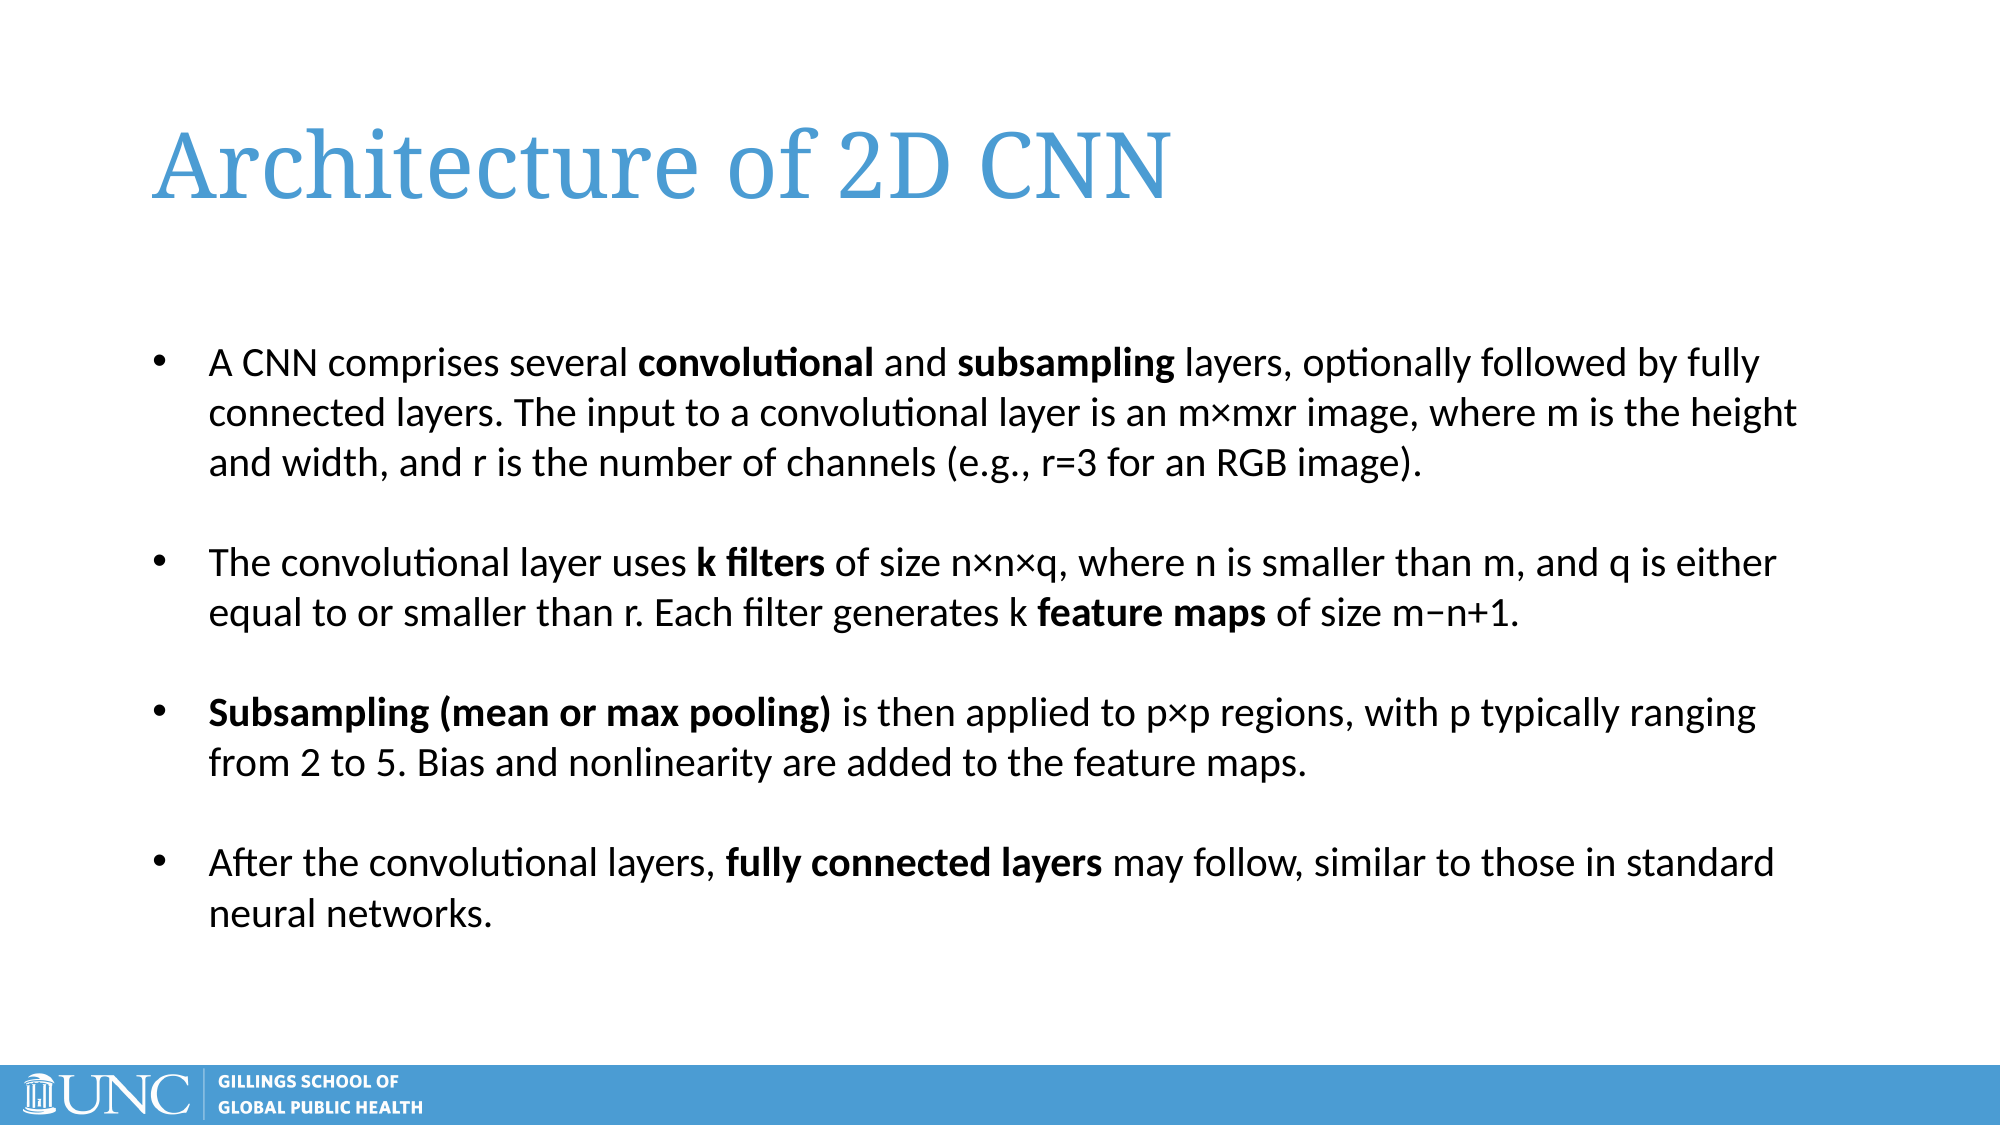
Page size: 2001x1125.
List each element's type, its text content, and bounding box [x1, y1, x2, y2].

title Architecture of 2D CNN [137, 59, 1863, 278]
picture [23, 1068, 422, 1120]
text_box A CNN comprises several convolutional and subsampling layers, optionally followed by fully connected layers. The input to a convolutional layer is an m×mxr image, where m is the height and width, and r is the number of channels (e.g., r=3 for an RGB image). The convolutional layer uses k filters of size n×n×q, where n is smaller than m, and q is either equal to or smaller than r. Each filter generates k feature maps of size m−n+1. Subsampling (mean or max pooling) is then applied to p×p regions, with p typically ranging from 2 to 5. Bias and nonlinearity are added to the feature maps. After the convolutional layers, fully connected layers may follow, similar to those in standard neural networks. [137, 327, 1823, 943]
